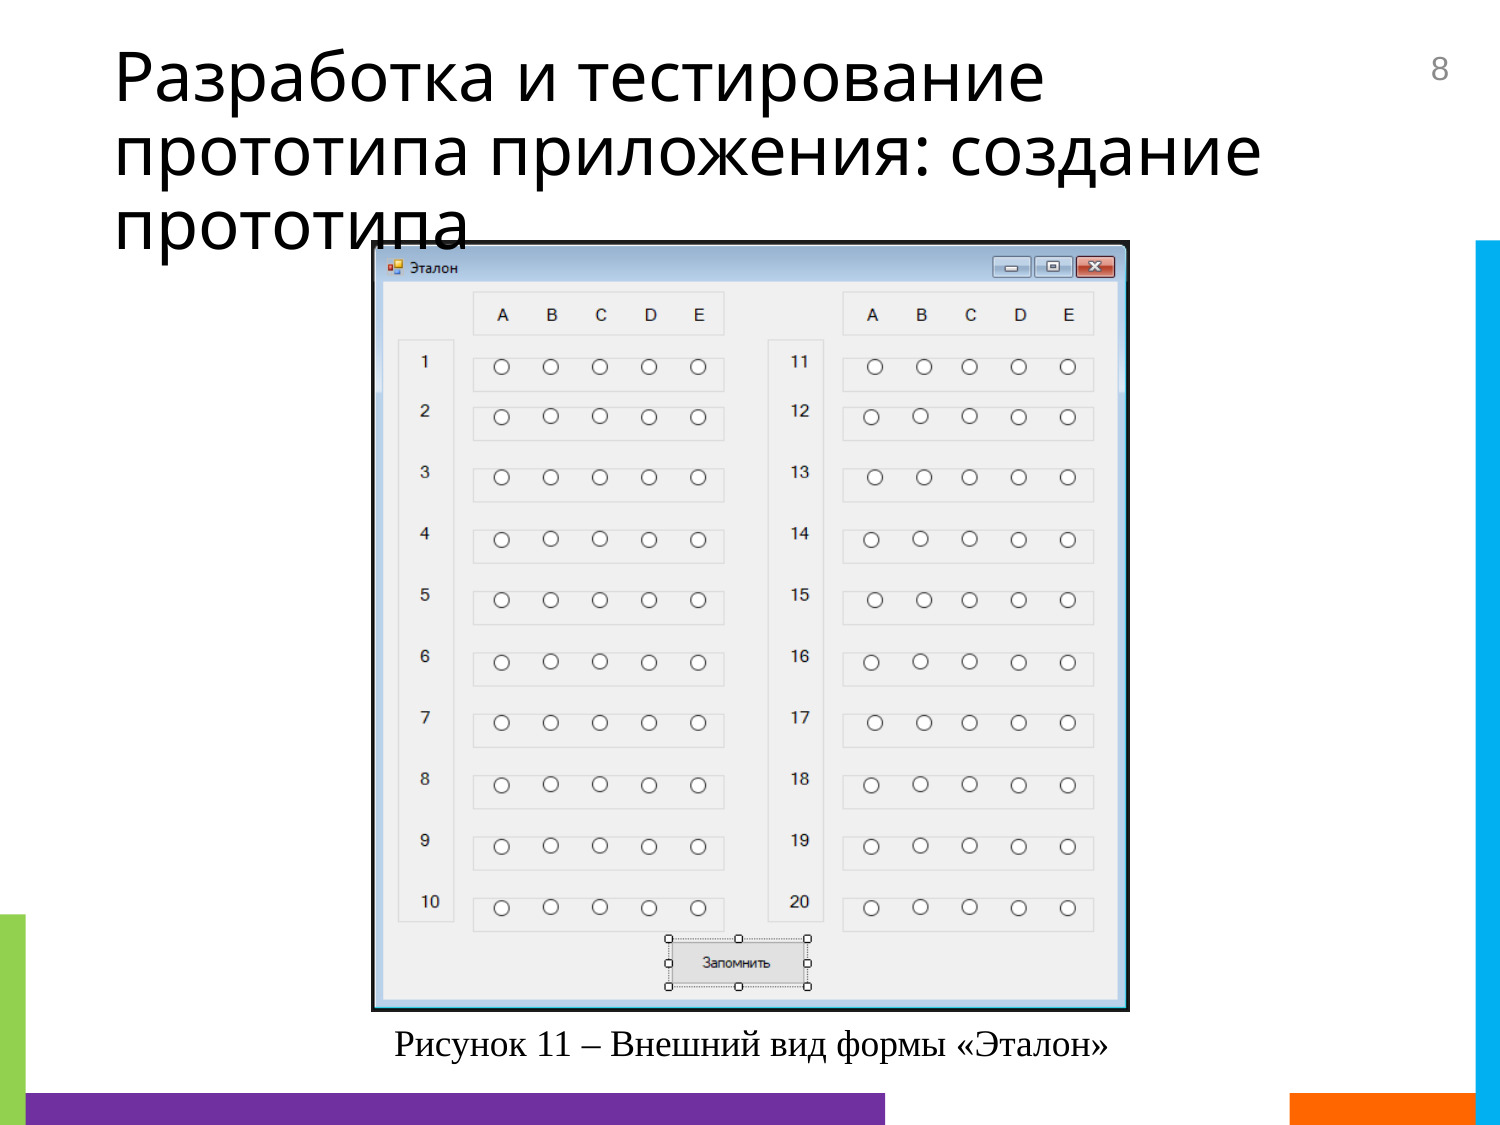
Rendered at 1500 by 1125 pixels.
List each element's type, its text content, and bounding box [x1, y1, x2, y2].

picture [371, 240, 1130, 1012]
text_box [1289, 1092, 1475, 1125]
text_box [1475, 239, 1500, 1125]
text_box [0, 913, 27, 1125]
text_box [27, 1092, 886, 1125]
text_box Рисунок 11 – Внешний вид формы «Эталон» [240, 1011, 1264, 1072]
title Разработка и тестирование прототипа приложения: создание прототипа [98, 71, 1282, 237]
slide_number 8 [1126, 37, 1465, 98]
